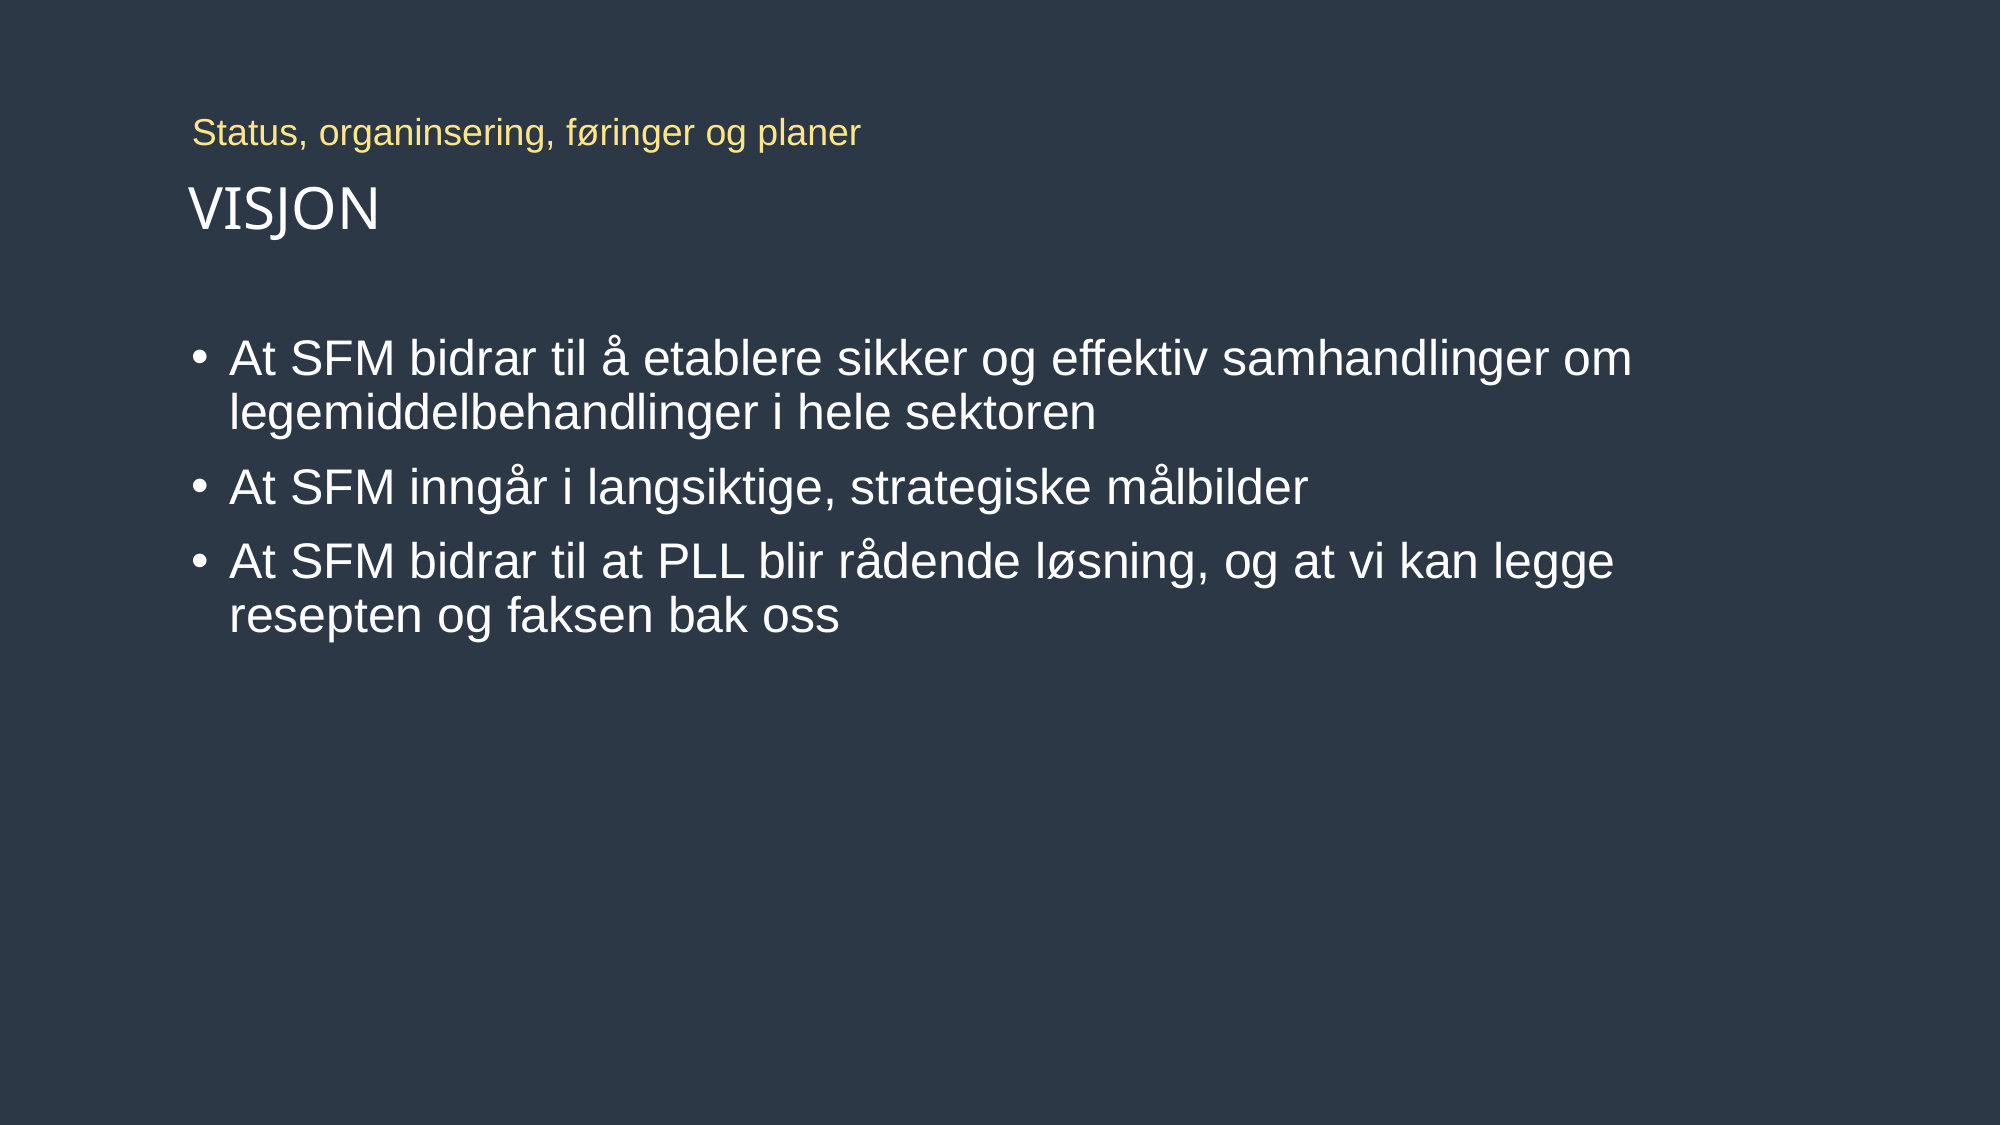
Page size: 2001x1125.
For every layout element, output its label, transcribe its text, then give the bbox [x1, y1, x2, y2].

title Visjon [177, 161, 1898, 249]
list At SFM bidrar til å etablere sikker og effektiv samhandlinger om legemiddelbehandlinger i hele sektoren At SFM inngår i langsiktige, strategiske målbilder At SFM bidrar til at PLL blir rådende løsning, og at vi kan legge resepten og faksen bak oss [177, 324, 1827, 1093]
list Status, organinsering, føringer og planer [177, 105, 1827, 162]
